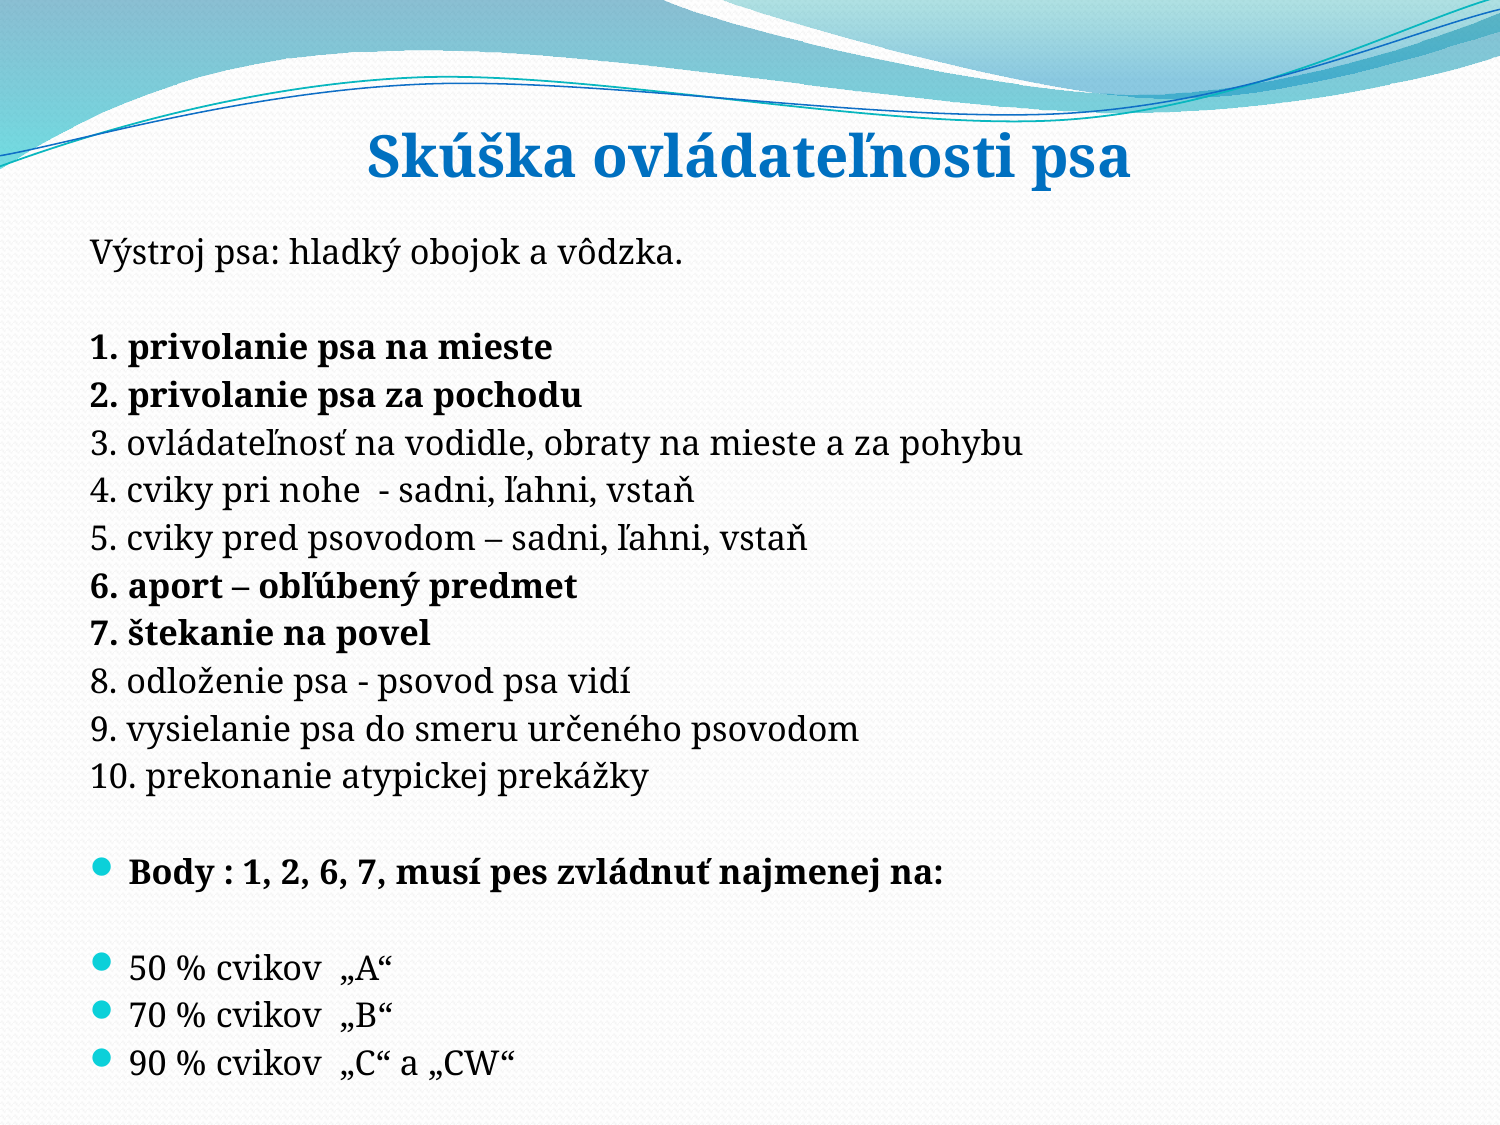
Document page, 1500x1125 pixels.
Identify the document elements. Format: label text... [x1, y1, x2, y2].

list Výstroj psa: hladký obojok a vôdzka. 1. privolanie psa na mieste 2. privolanie psa za pochodu 3. ovládateľnosť na vodidle, obraty na mieste a za pohybu 4. cviky pri nohe - sadni, ľahni, vstaň 5. cviky pred psovodom – sadni, ľahni, vstaň 6. aport – obľúbený predmet 7. štekanie na povel 8. odloženie psa - psovod psa vidí 9. vysielanie psa do smeru určeného psovodom 10. prekonanie atypickej prekážky Body : 1, 2, 6, 7, musí pes zvládnuť najmenej na: 50 % cvikov „A“ 70 % cvikov „B“ 90 % cvikov „C“ a „CW“ [75, 222, 1425, 1102]
title Skúška ovládateľnosti psa [75, 46, 1425, 222]
